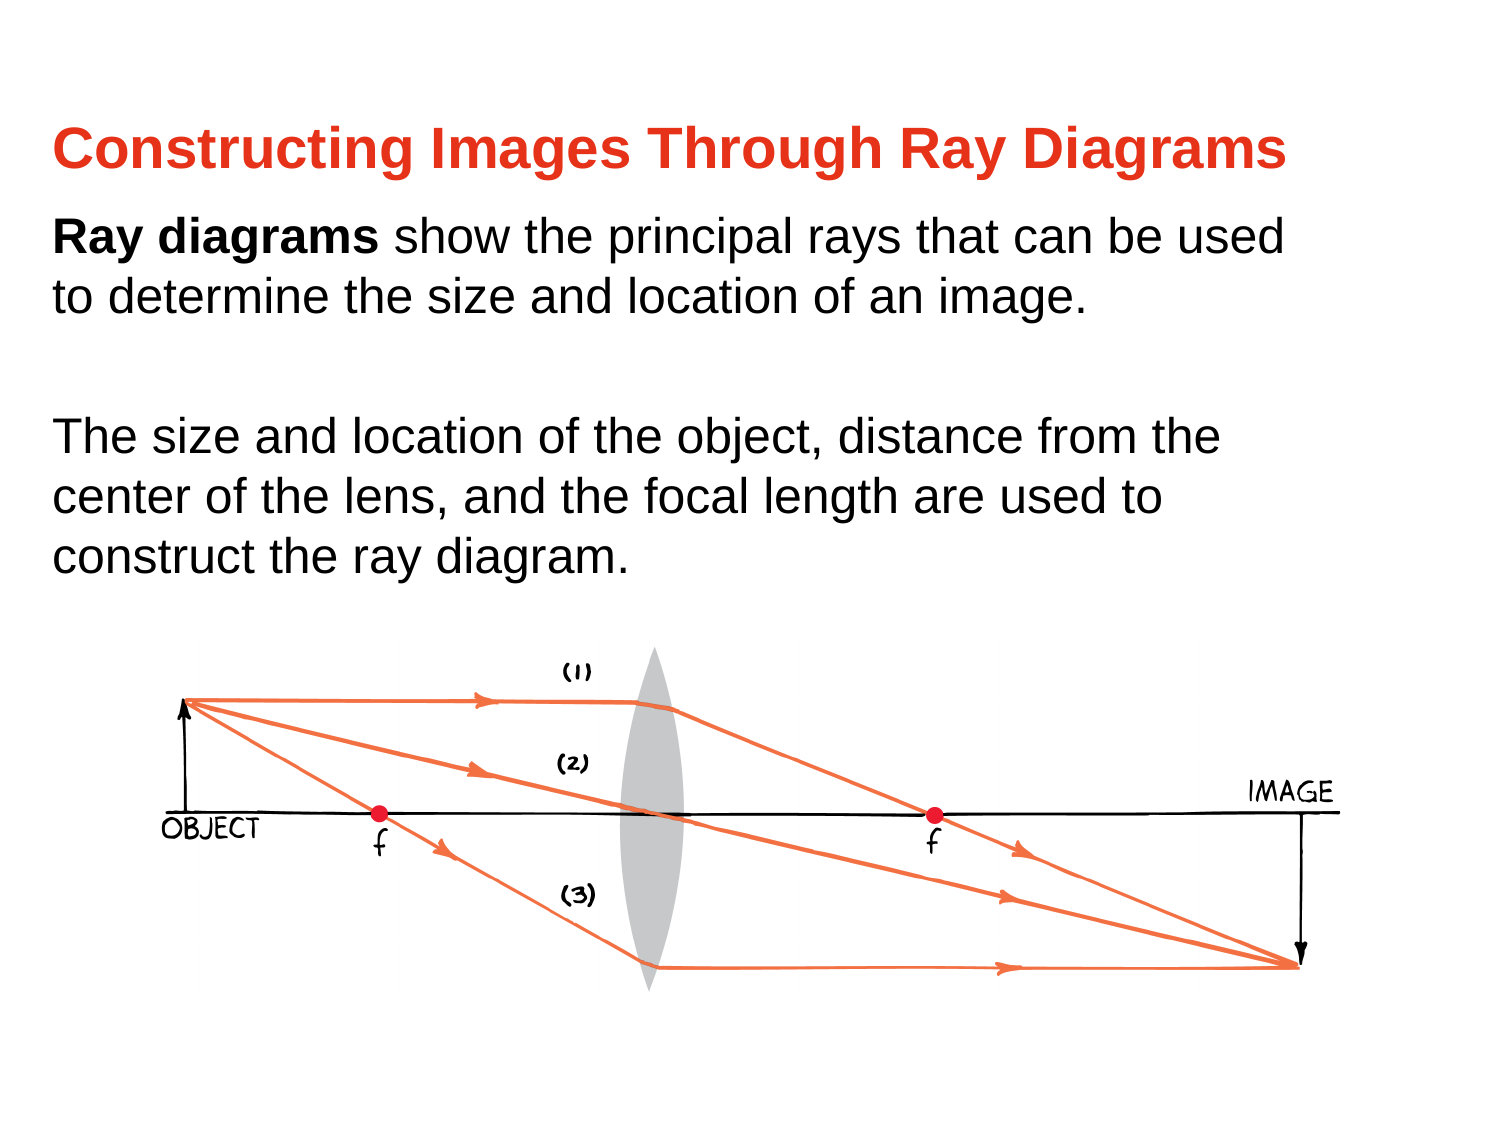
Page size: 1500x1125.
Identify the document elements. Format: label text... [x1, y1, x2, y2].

text_box Constructing Images Through Ray Diagrams [37, 102, 1500, 188]
text_box Ray diagrams show the principal rays that can be used to determine the size and location of an image. The size and location of the object, distance from the center of the lens, and the focal length are used to construct the ray diagram. [37, 196, 1350, 591]
picture [149, 637, 1350, 1000]
